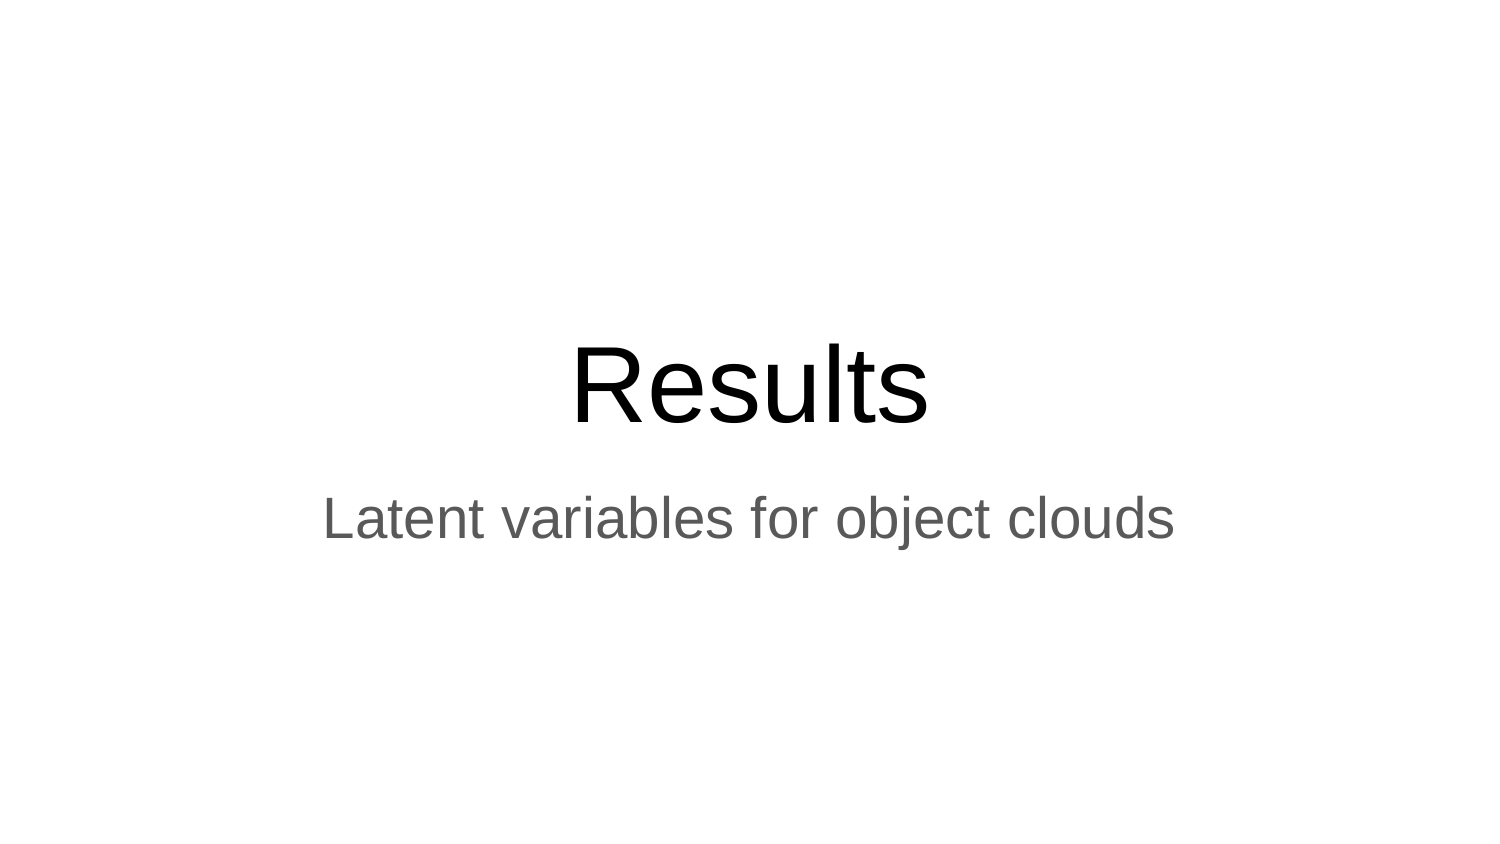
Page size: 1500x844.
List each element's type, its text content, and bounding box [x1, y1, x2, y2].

title Results [51, 122, 1449, 459]
subtitle Latent variables for object clouds [51, 464, 1449, 595]
